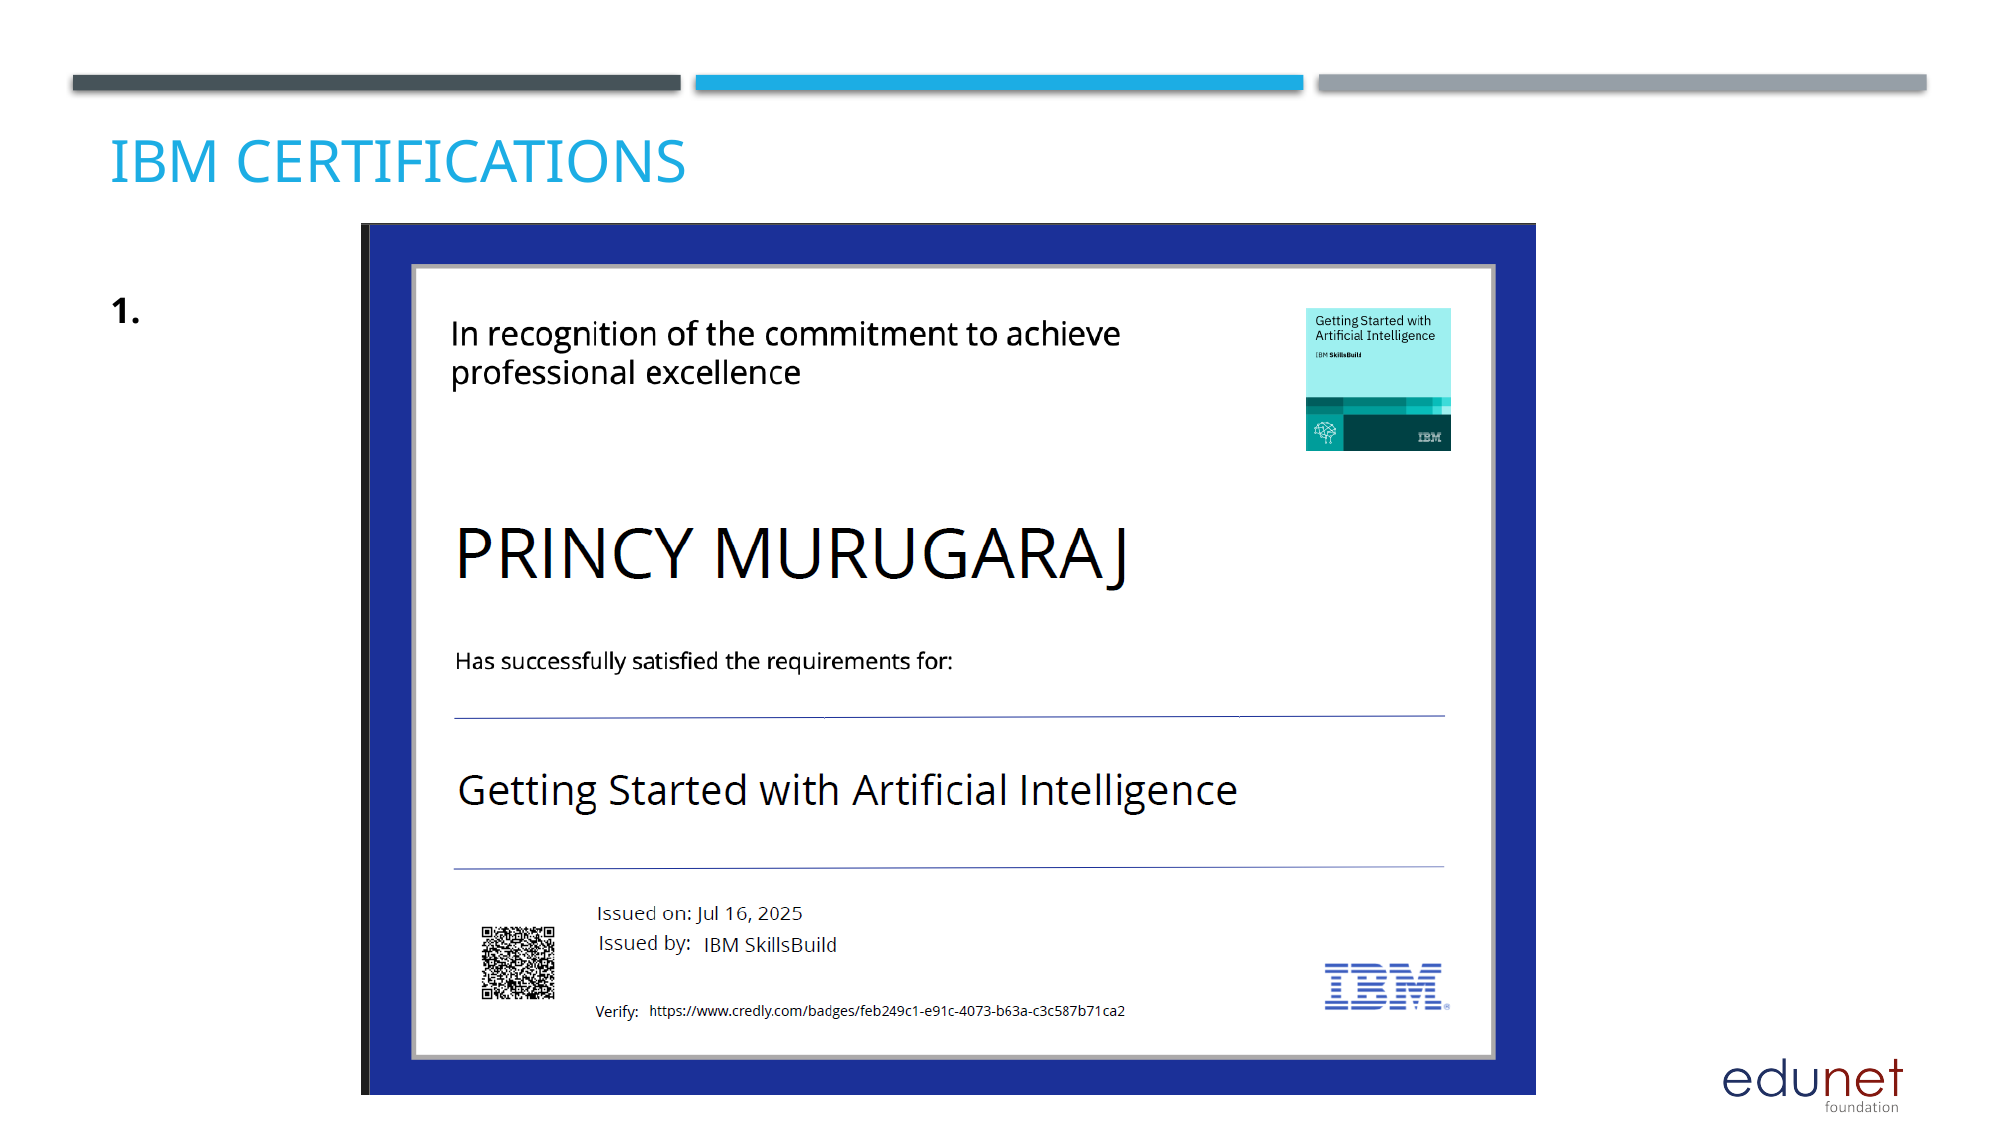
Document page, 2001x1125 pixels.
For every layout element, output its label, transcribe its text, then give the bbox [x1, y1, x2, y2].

list 1. [95, 185, 352, 429]
picture [361, 223, 1537, 1096]
title IBM Certifications [95, 115, 1905, 203]
picture [1719, 1056, 1905, 1116]
